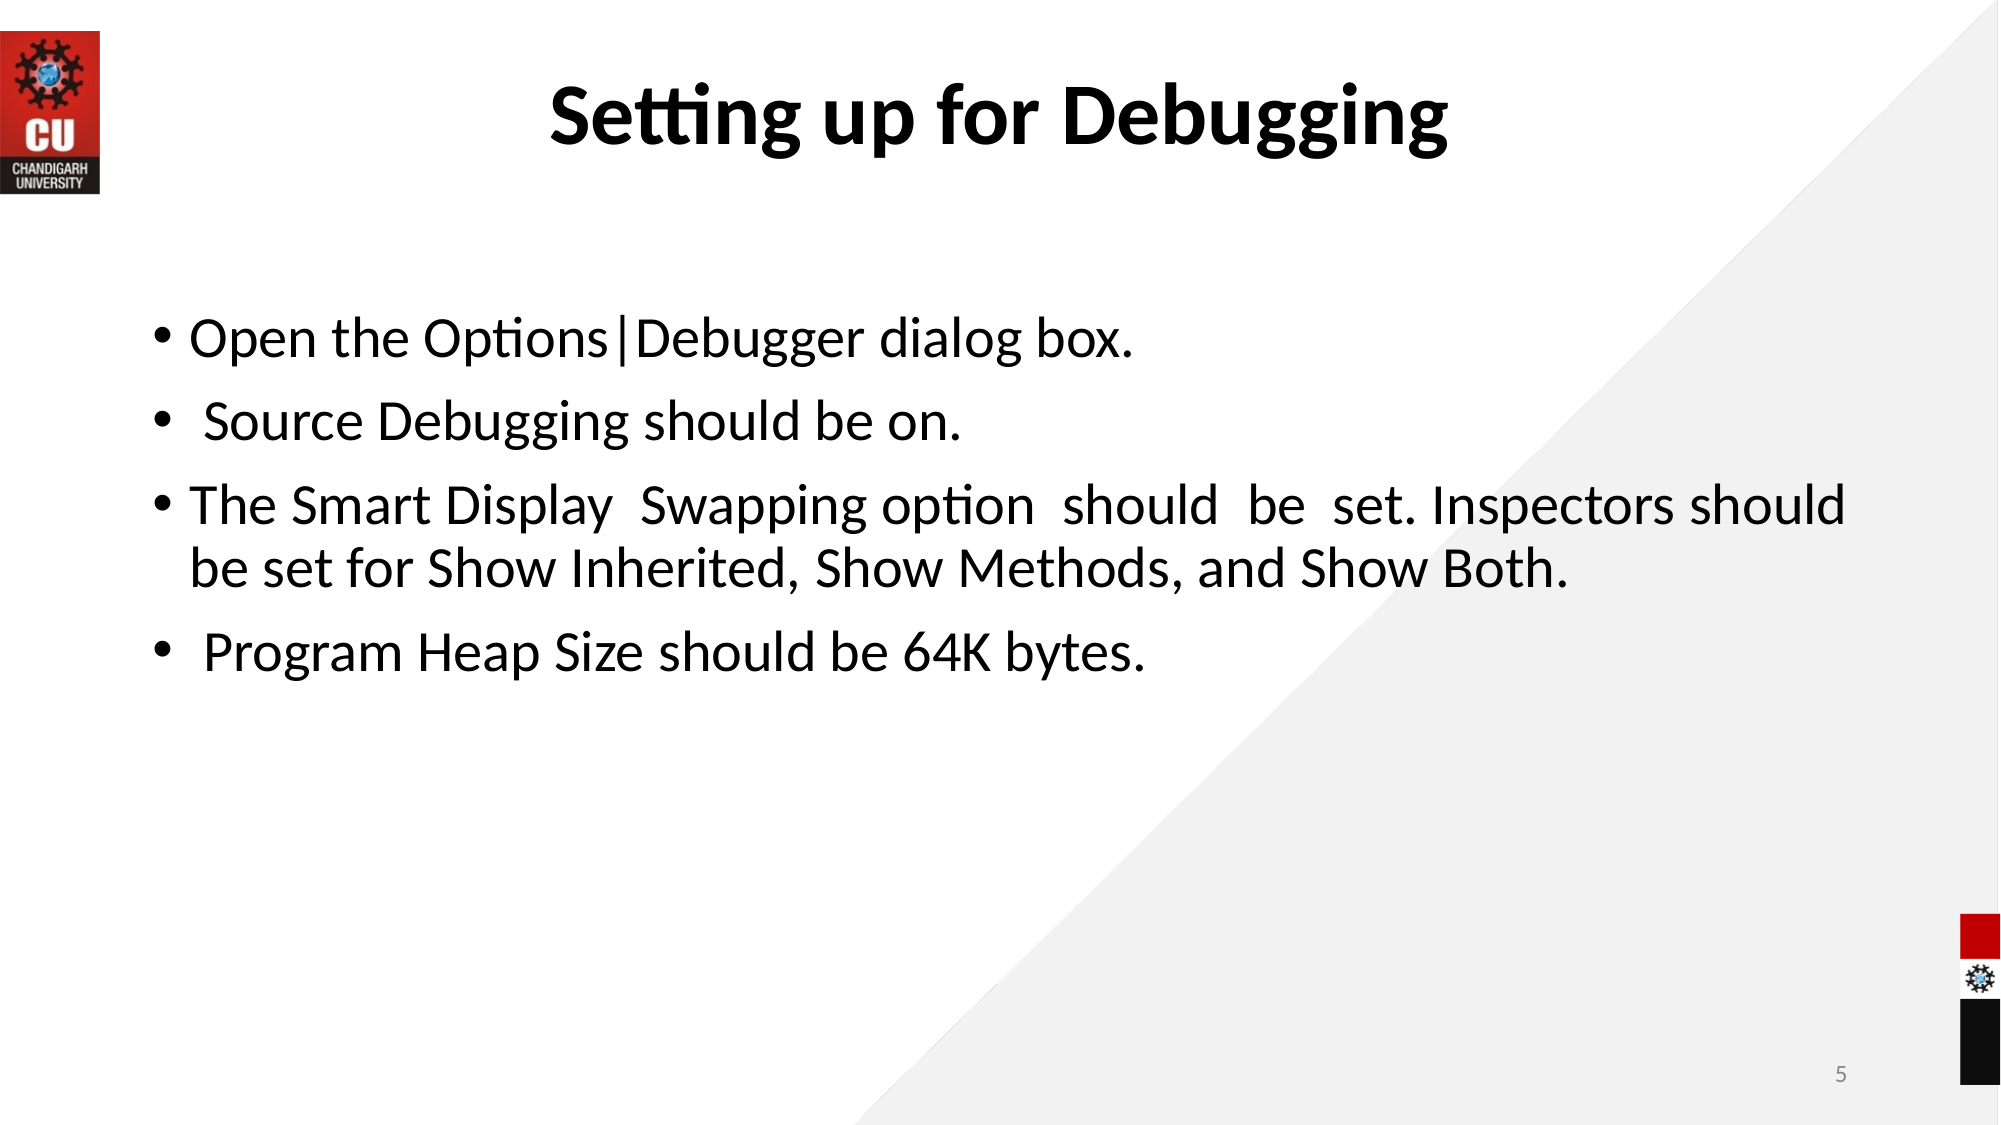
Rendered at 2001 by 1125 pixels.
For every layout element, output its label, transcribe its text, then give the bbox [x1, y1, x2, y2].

picture [0, 0, 2001, 1125]
slide_number 5 [1412, 1042, 1863, 1103]
list Open the Options|Debugger dialog box. Source Debugging should be on. The Smart Display Swapping option should be set. Inspectors should be set for Show Inherited, Show Methods, and Show Both. Program Heap Size should be 64K bytes. [137, 299, 1863, 1014]
title Setting up for Debugging [137, 59, 1863, 278]
